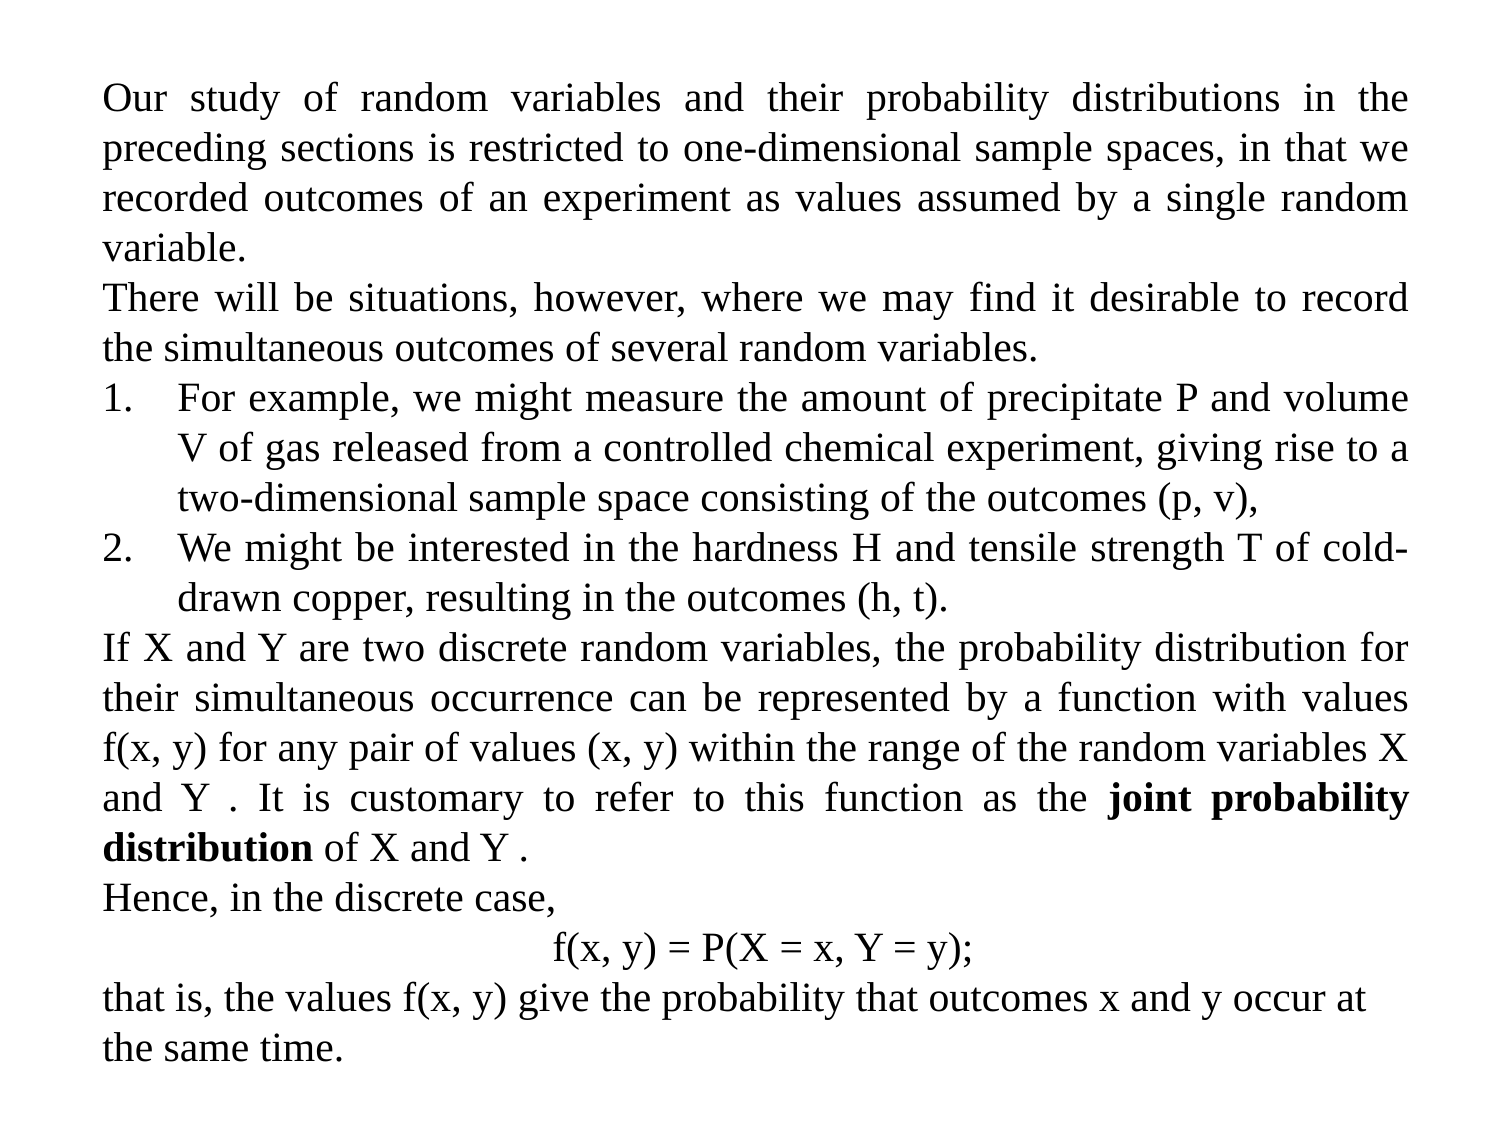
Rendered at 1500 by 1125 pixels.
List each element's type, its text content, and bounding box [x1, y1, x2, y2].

text_box Our study of random variables and their probability distributions in the preceding sections is restricted to one-dimensional sample spaces, in that we recorded outcomes of an experiment as values assumed by a single random variable. There will be situations, however, where we may find it desirable to record the simultaneous outcomes of several random variables. For example, we might measure the amount of precipitate P and volume V of gas released from a controlled chemical experiment, giving rise to a two-dimensional sample space consisting of the outcomes (p, v), We might be interested in the hardness H and tensile strength T of cold-drawn copper, resulting in the outcomes (h, t). If X and Y are two discrete random variables, the probability distribution for their simultaneous occurrence can be represented by a function with values f(x, y) for any pair of values (x, y) within the range of the random variables X and Y . It is customary to refer to this function as the joint probability distribution of X and Y . Hence, in the discrete case, f(x, y) = P(X = x, Y = y); that is, the values f(x, y) give the probability that outcomes x and y occur at the same time. [87, 62, 1425, 1078]
